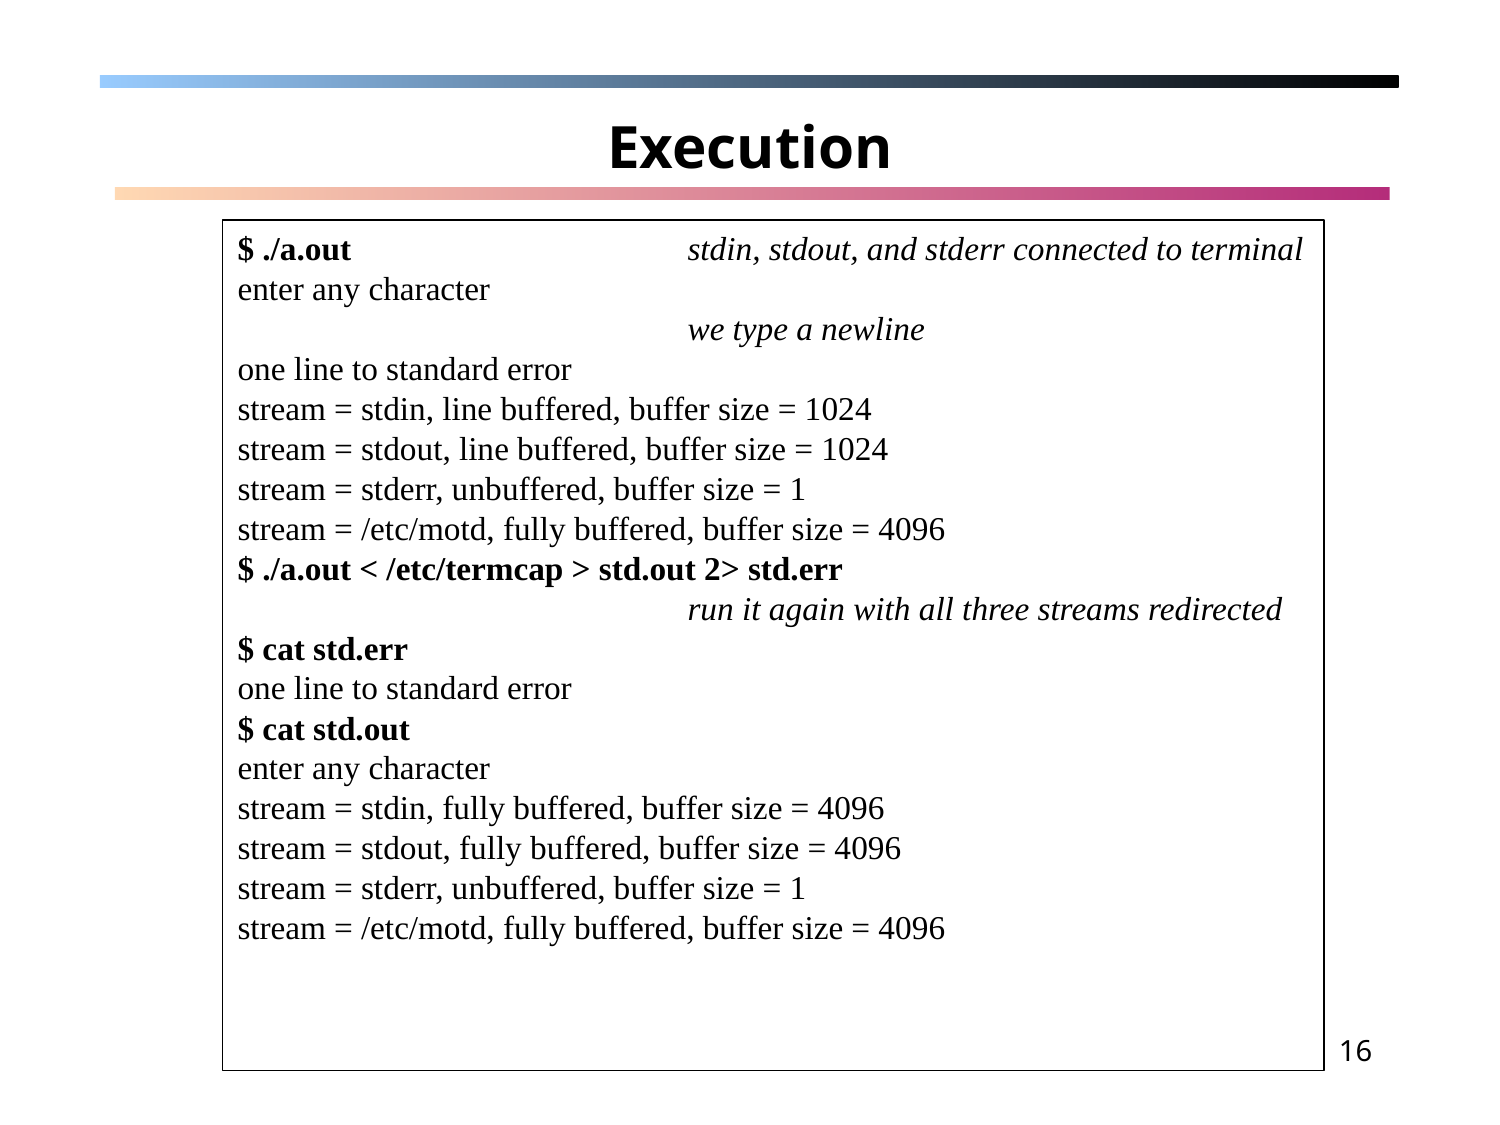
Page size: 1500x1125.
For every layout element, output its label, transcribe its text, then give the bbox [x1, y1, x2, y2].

text_box $ ./a.out stdin, stdout, and stderr connected to terminal enter any character we type a newline one line to standard error stream = stdin, line buffered, buffer size = 1024 stream = stdout, line buffered, buffer size = 1024 stream = stderr, unbuffered, buffer size = 1 stream = /etc/motd, fully buffered, buffer size = 4096 $ ./a.out < /etc/termcap > std.out 2> std.err run it again with all three streams redirected $ cat std.err one line to standard error $ cat std.out enter any character stream = stdin, fully buffered, buffer size = 4096 stream = stdout, fully buffered, buffer size = 4096 stream = stderr, unbuffered, buffer size = 1 stream = /etc/motd, fully buffered, buffer size = 4096 [222, 219, 1325, 1071]
slide_number 16 [1074, 1024, 1388, 1101]
title Execution [112, 99, 1388, 188]
